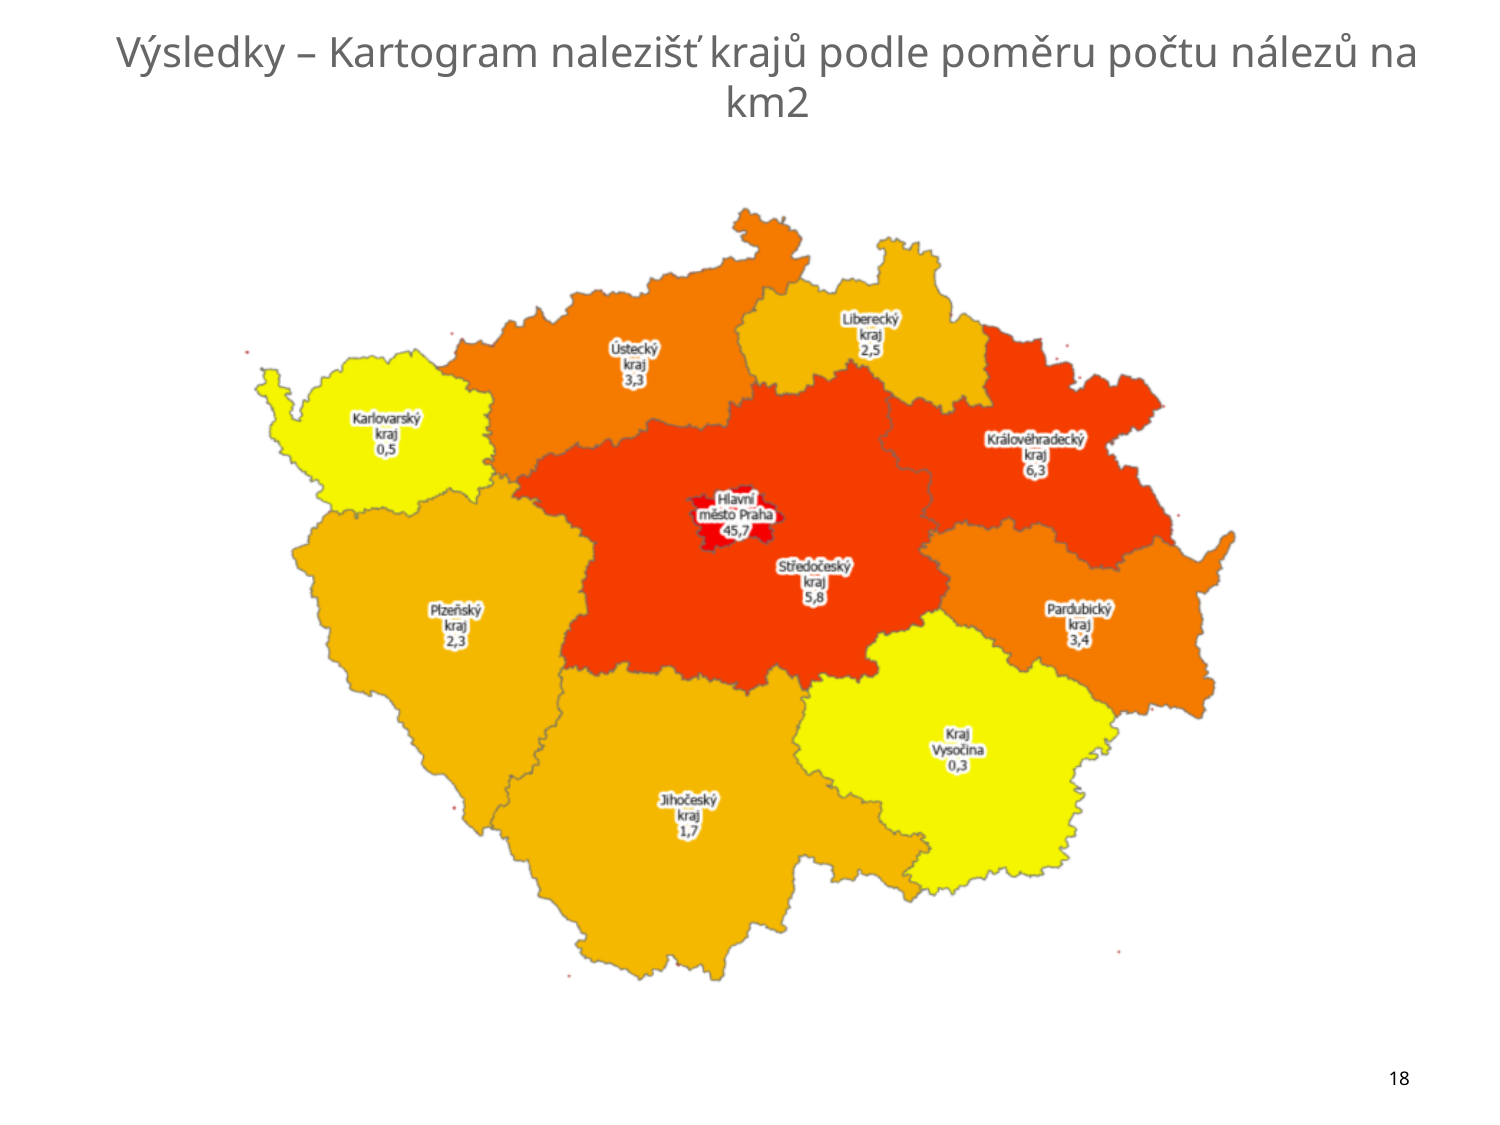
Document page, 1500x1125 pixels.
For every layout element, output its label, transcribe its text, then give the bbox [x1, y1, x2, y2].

title Výsledky – Kartogram nalezišť krajů podle poměru počtu nálezů na km2 [88, 34, 1447, 117]
slide_number 18 [1074, 1058, 1425, 1103]
picture [159, 168, 1400, 1036]
